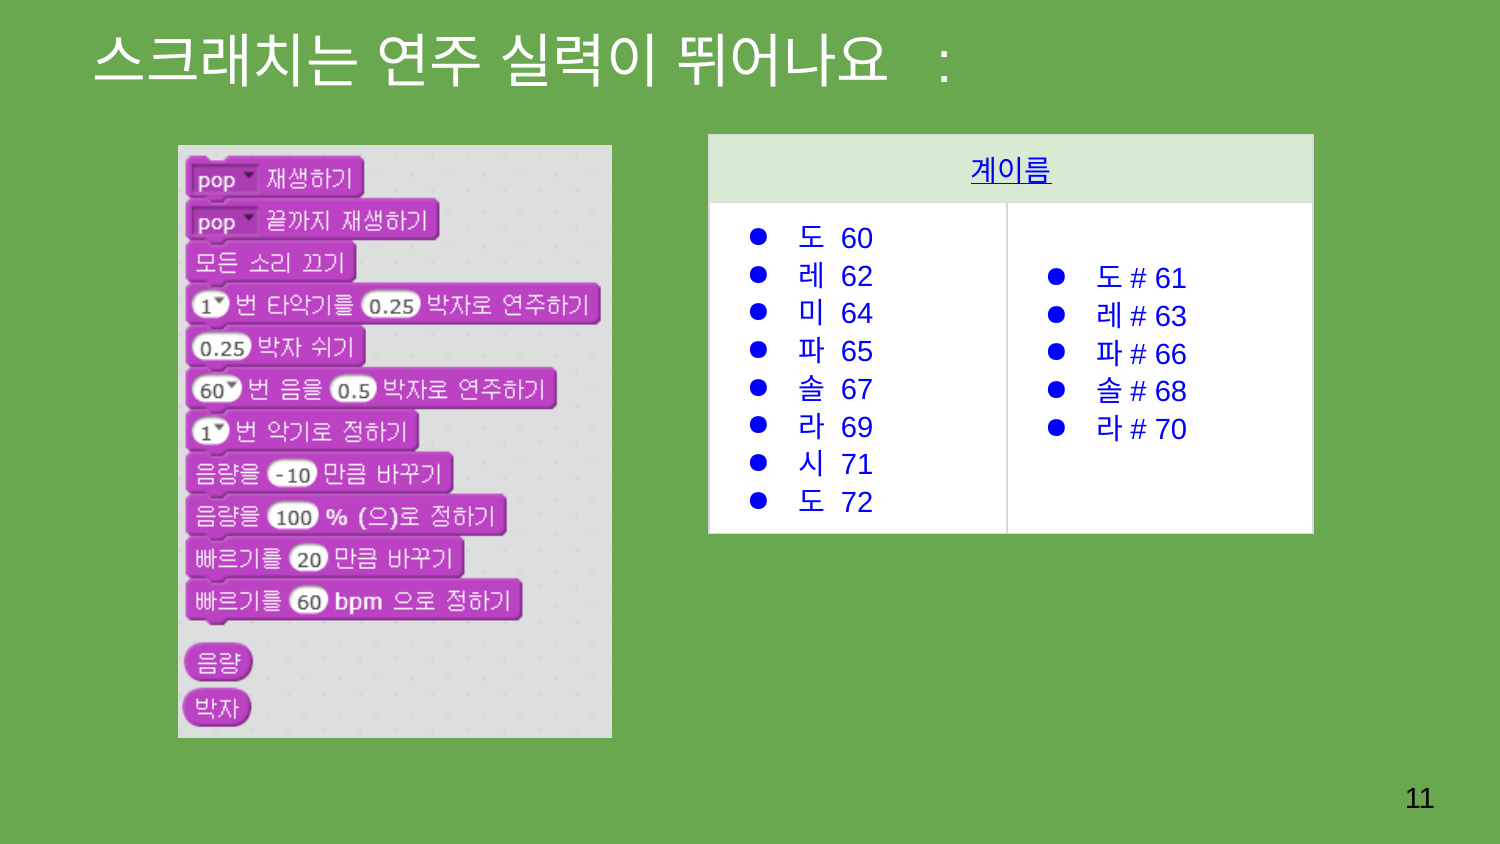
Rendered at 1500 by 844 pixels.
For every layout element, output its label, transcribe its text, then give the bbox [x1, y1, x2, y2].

table_header 계이름 [710, 135, 1312, 202]
slide_number ‹#› [1389, 764, 1480, 830]
title 스크래치는 연주 실력이 뛰어나요 : [77, 8, 1427, 135]
picture [178, 145, 612, 739]
table_cell 도# 61 레# 63 파# 66 솔# 68 라# 70 [1008, 203, 1312, 533]
table_cell 도 60 레 62 미 64 파 65 솔 67 라 69 시 71 도 72 [710, 203, 1006, 533]
